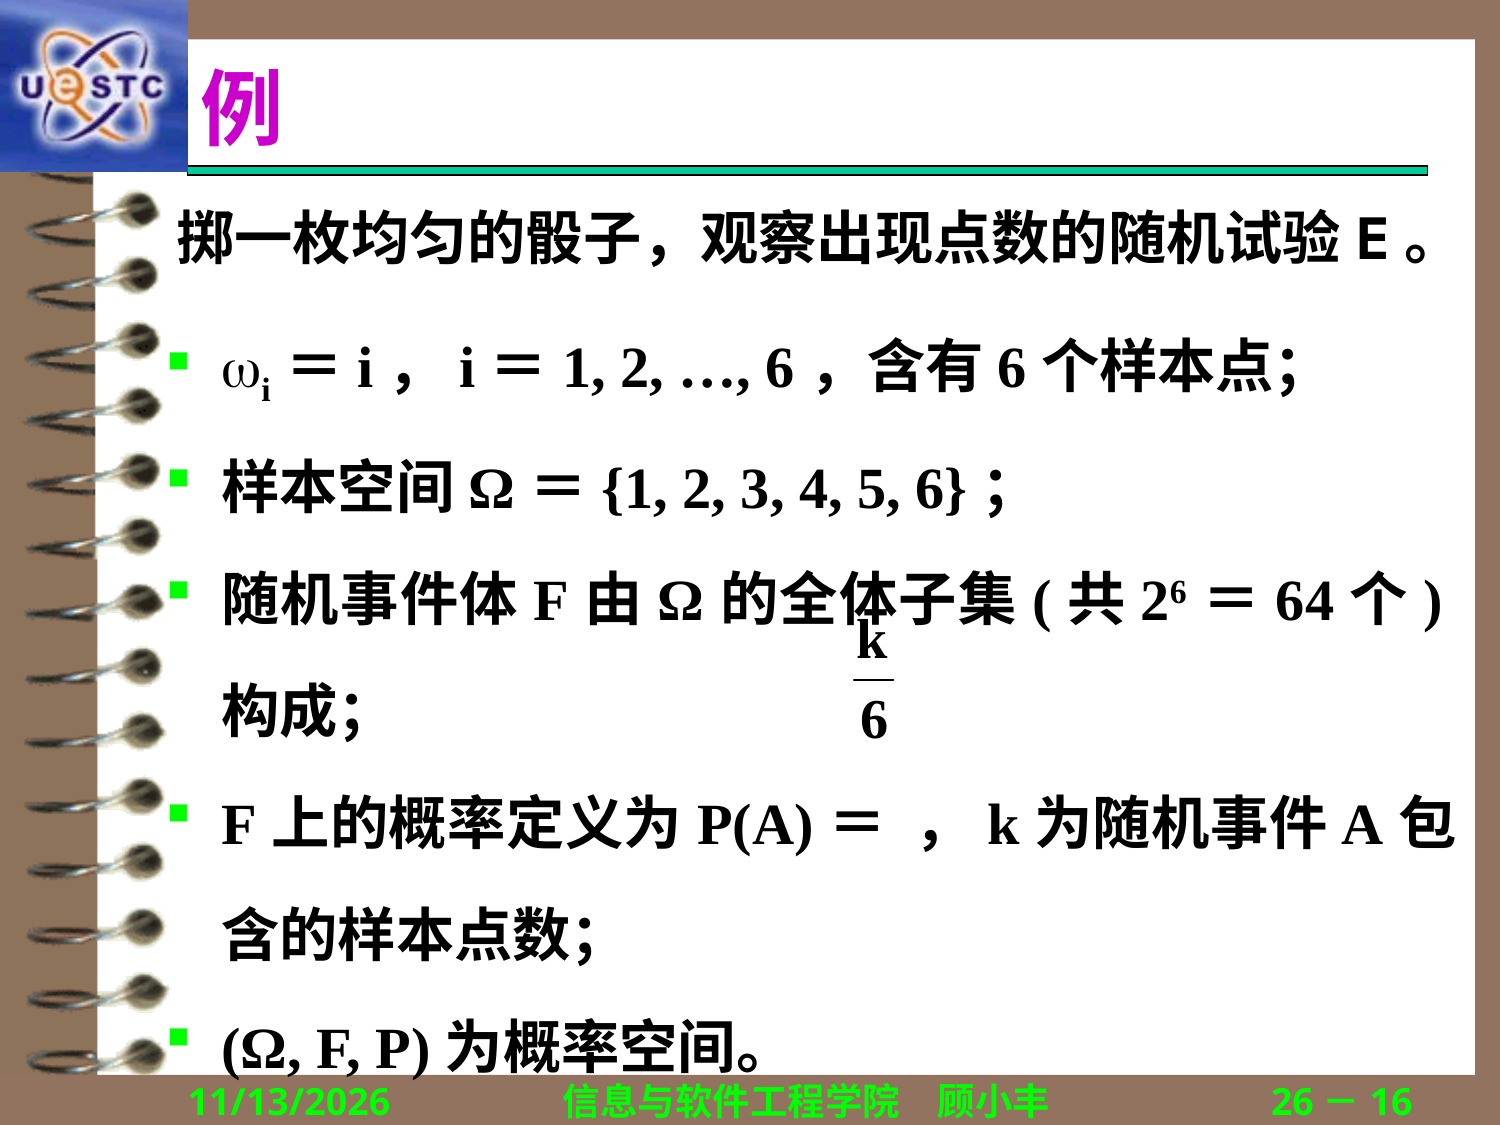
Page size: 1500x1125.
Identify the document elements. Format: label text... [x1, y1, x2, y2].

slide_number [187, 1086, 462, 1123]
text_box i＝i，i＝1, 2, …, 6，含有6个样本点； 样本空间Ω＝{1, 2, 3, 4, 5, 6}； 随机事件体F由Ω的全体子集(共26＝64个)构成； F上的概率定义为P(A)＝ ，k为随机事件A包含的样本点数； (Ω, F, P)为概率空间。 [159, 274, 1463, 1086]
title 例 [200, 56, 1425, 157]
picture [0, 0, 194, 1075]
list 掷一枚均匀的骰子，观察出现点数的随机试验E。 [174, 187, 1463, 272]
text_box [844, 601, 906, 752]
footer 信息与软件工程学院 顾小丰 [462, 1077, 1151, 1123]
slide_number 26－16 [1162, 1077, 1413, 1123]
